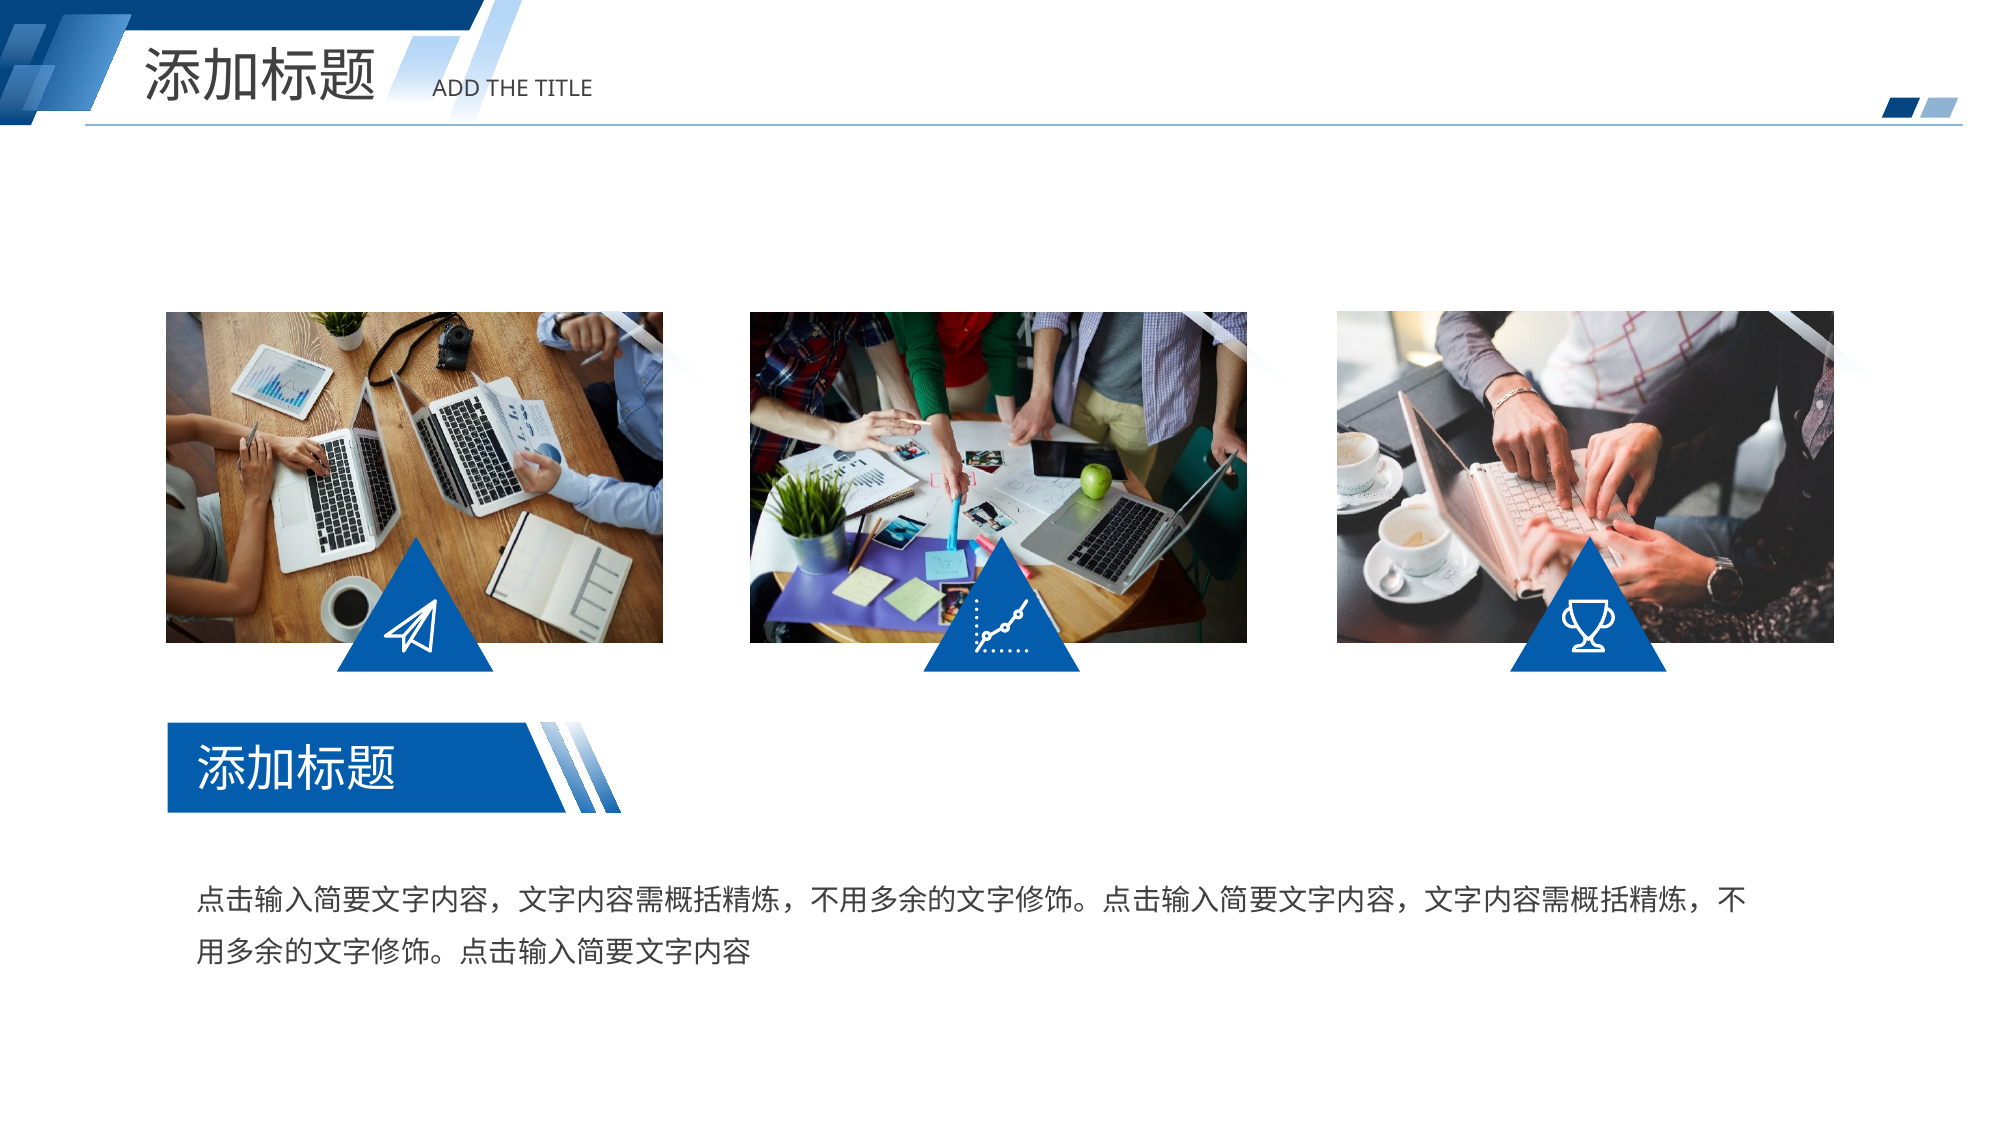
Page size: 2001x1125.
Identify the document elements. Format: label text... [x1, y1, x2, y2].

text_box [336, 536, 494, 672]
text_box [0, 0, 1964, 125]
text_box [166, 311, 708, 643]
text_box 点击输入简要文字内容，文字内容需概括精炼，不用多余的文字修饰。点击输入简要文字内容，文字内容需概括精炼，不用多余的文字修饰。点击输入简要文字内容 [196, 863, 1774, 969]
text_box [1510, 536, 1667, 672]
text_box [750, 311, 1290, 643]
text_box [1337, 311, 1878, 643]
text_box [167, 715, 600, 820]
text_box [923, 536, 1080, 672]
